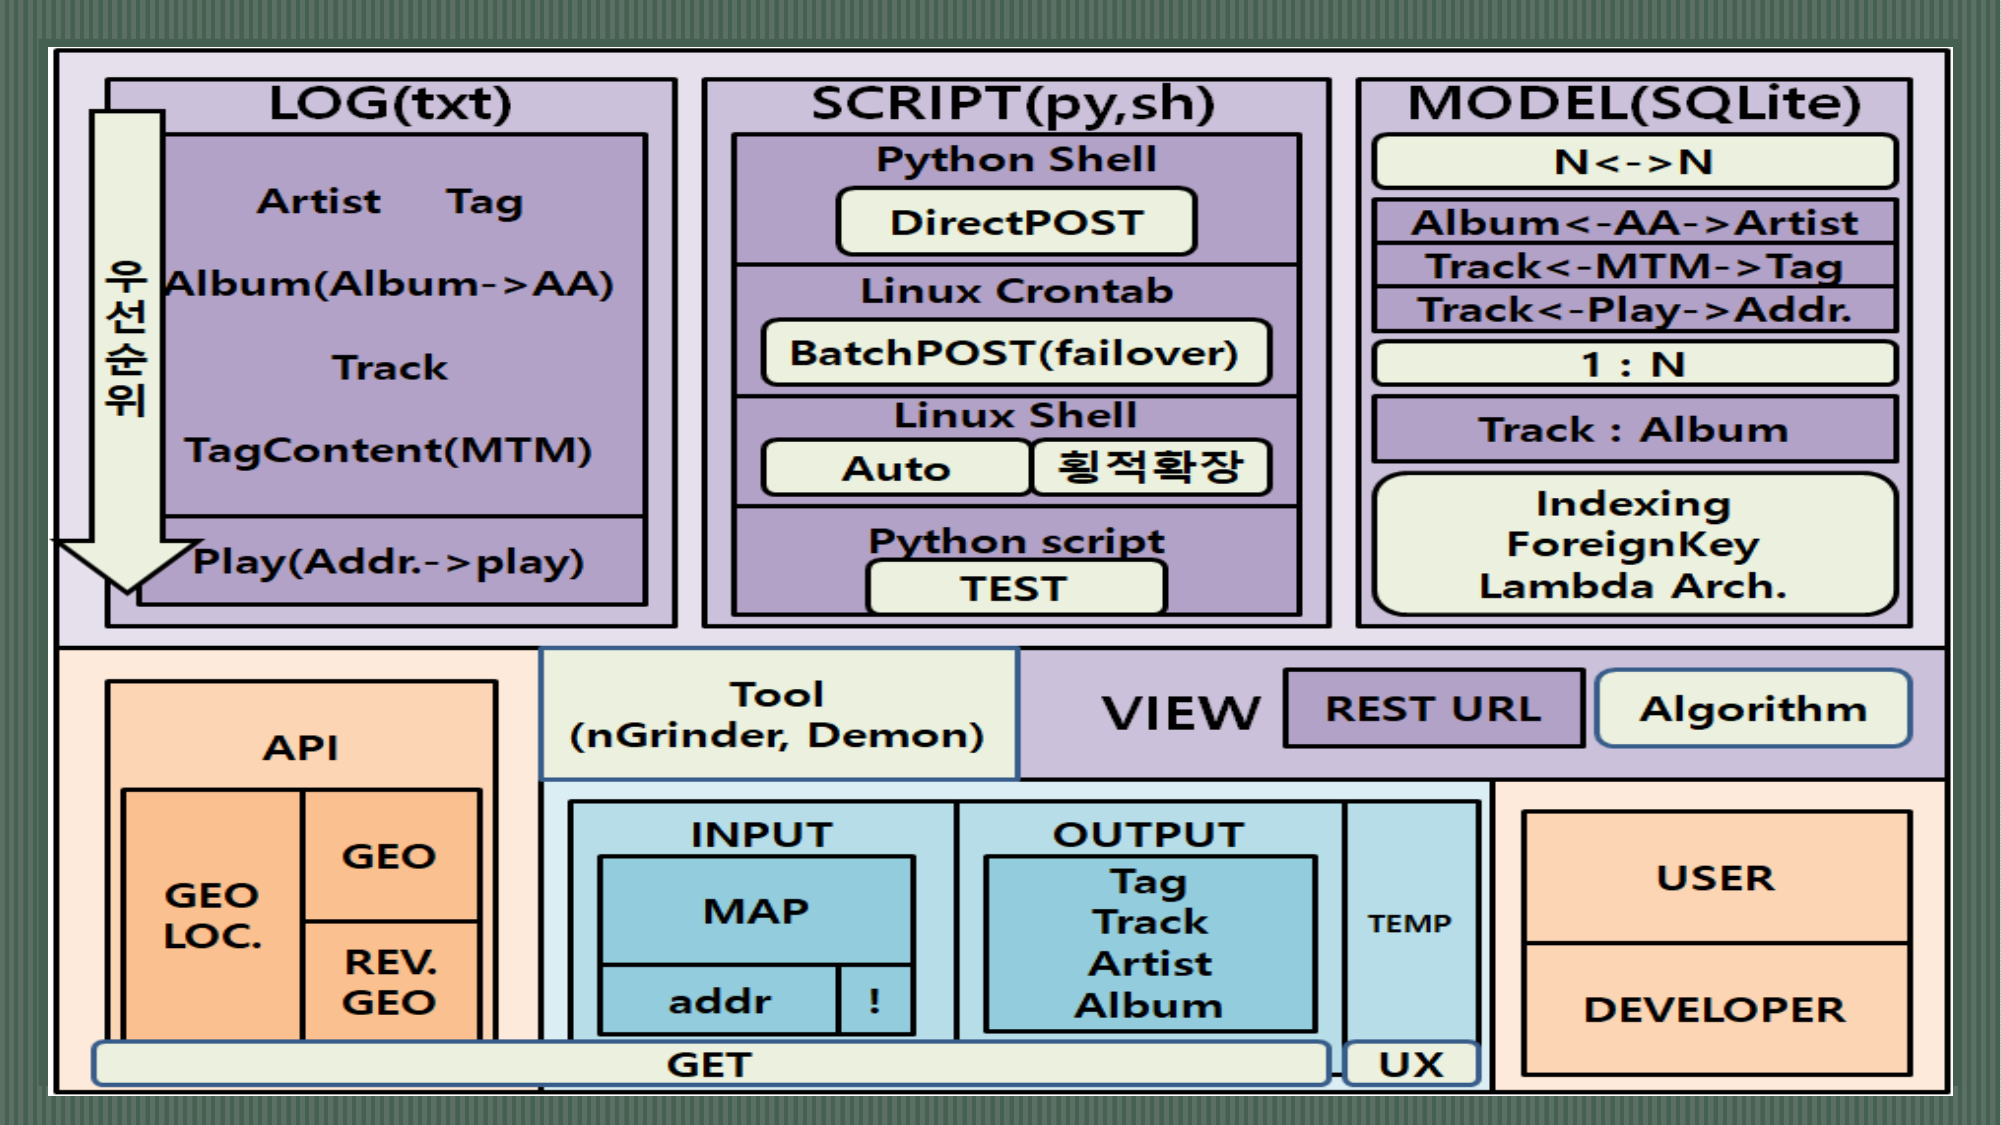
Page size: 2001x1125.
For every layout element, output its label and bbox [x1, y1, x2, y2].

picture [48, 47, 1953, 1096]
